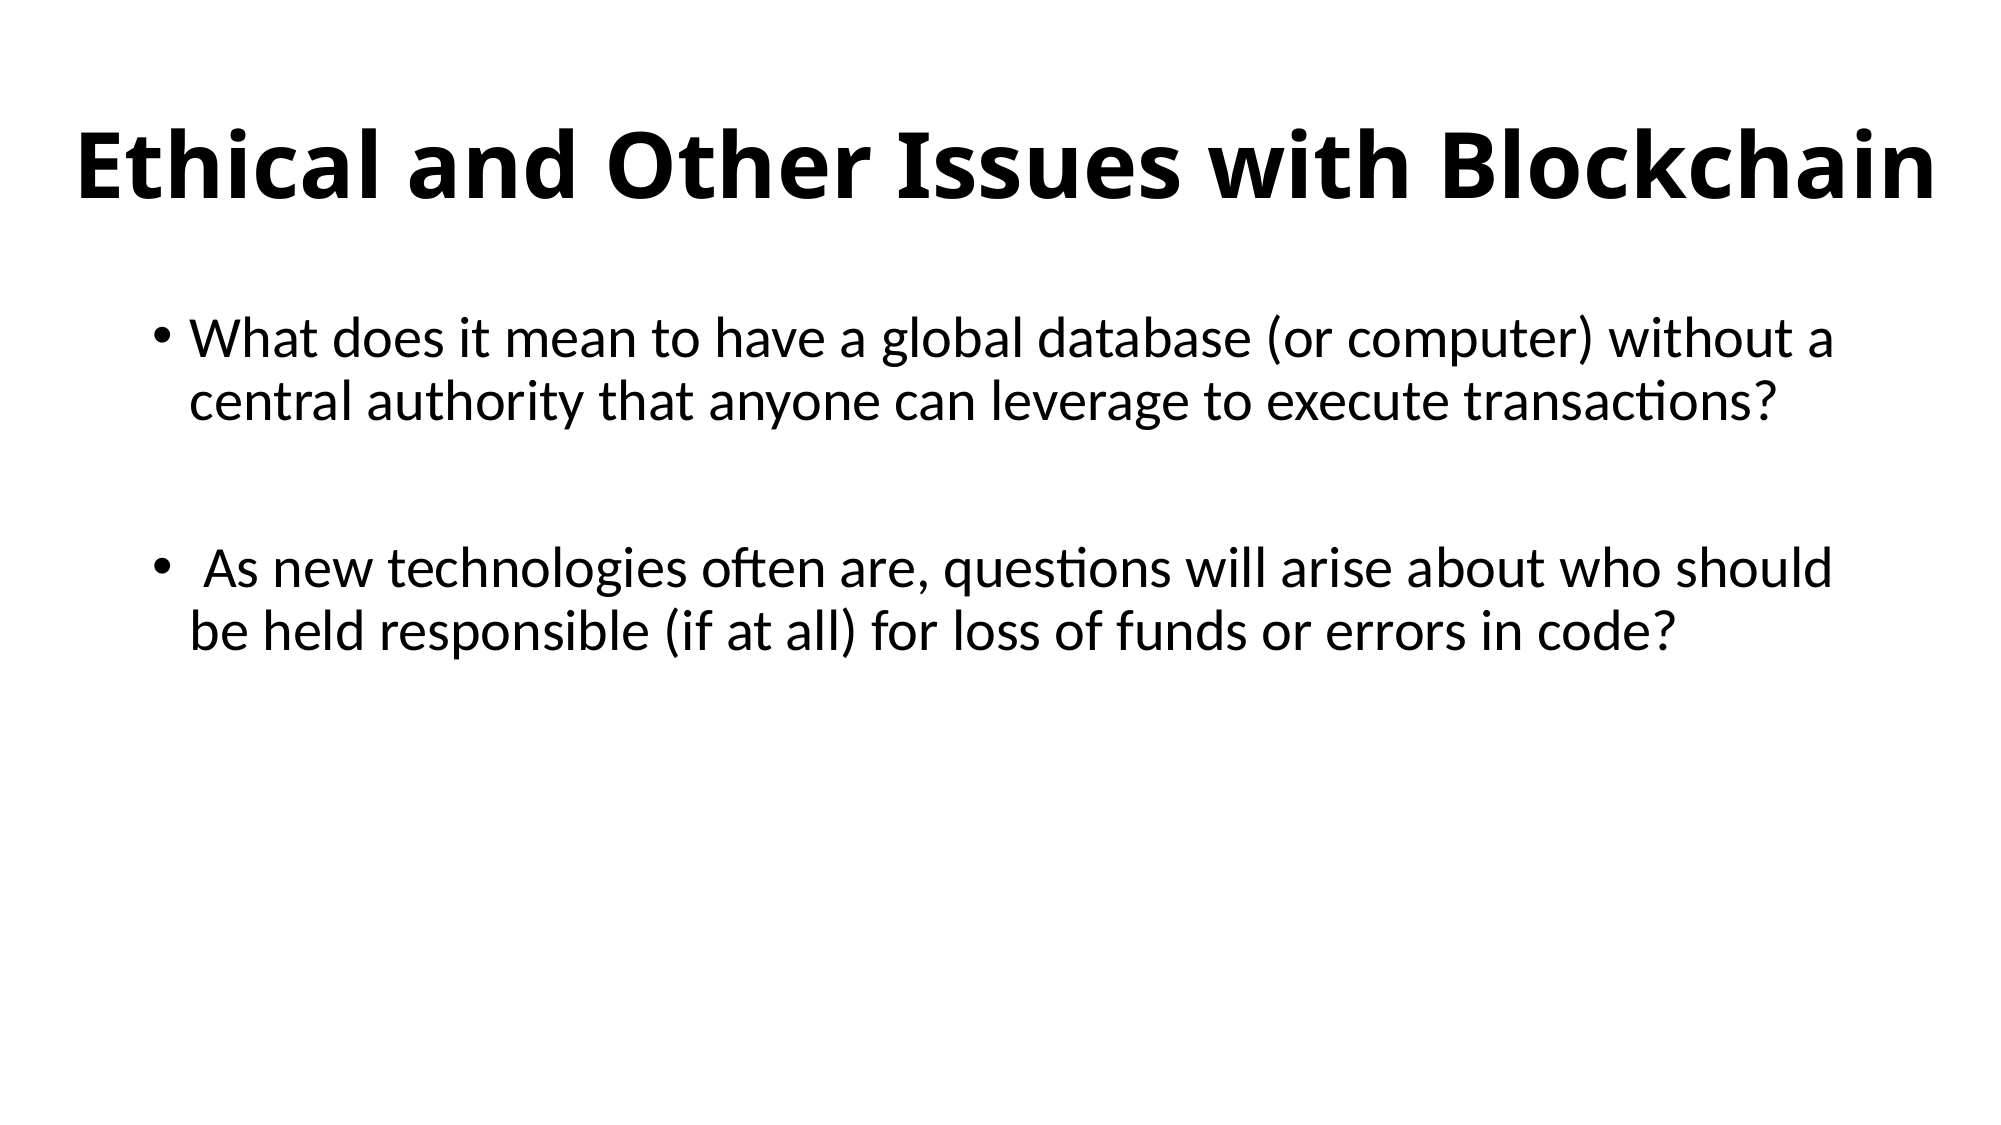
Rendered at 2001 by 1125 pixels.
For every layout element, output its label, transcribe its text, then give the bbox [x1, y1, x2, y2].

list What does it mean to have a global database (or computer) without a central authority that anyone can leverage to execute transactions? As new technologies often are, questions will arise about who should be held responsible (if at all) for loss of funds or errors in code? [137, 299, 1863, 1014]
title Ethical and Other Issues with Blockchain [58, 59, 1978, 278]
